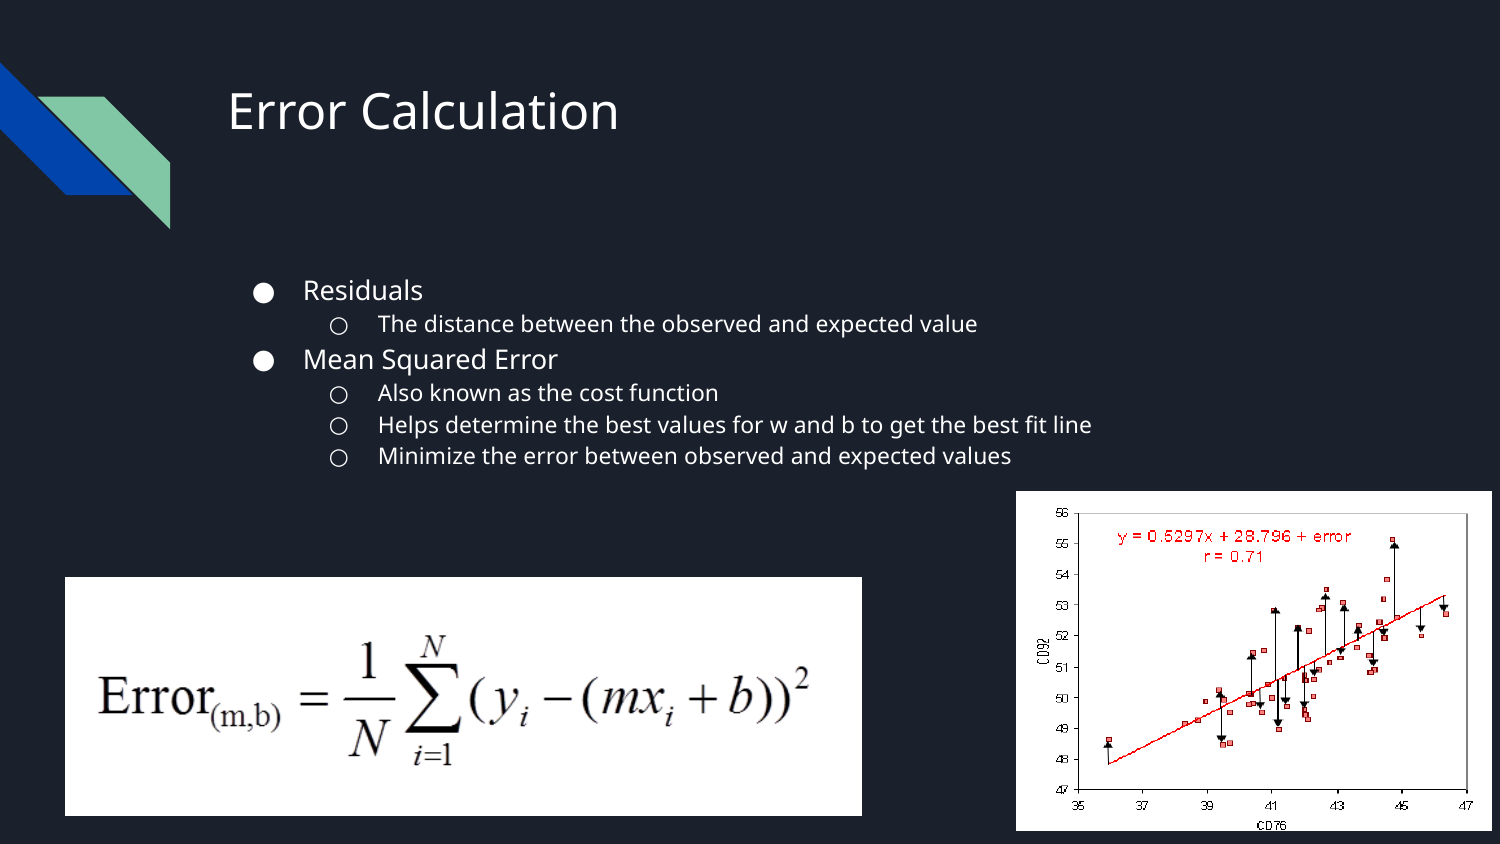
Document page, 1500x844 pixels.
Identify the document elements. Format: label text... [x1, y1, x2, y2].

list Residuals The distance between the observed and expected value Mean Squared Error Also known as the cost function Helps determine the best values for w and b to get the best fit line Minimize the error between observed and expected values [212, 253, 1368, 732]
picture [1015, 491, 1492, 831]
title Error Calculation [212, 64, 1368, 215]
picture [65, 577, 862, 817]
